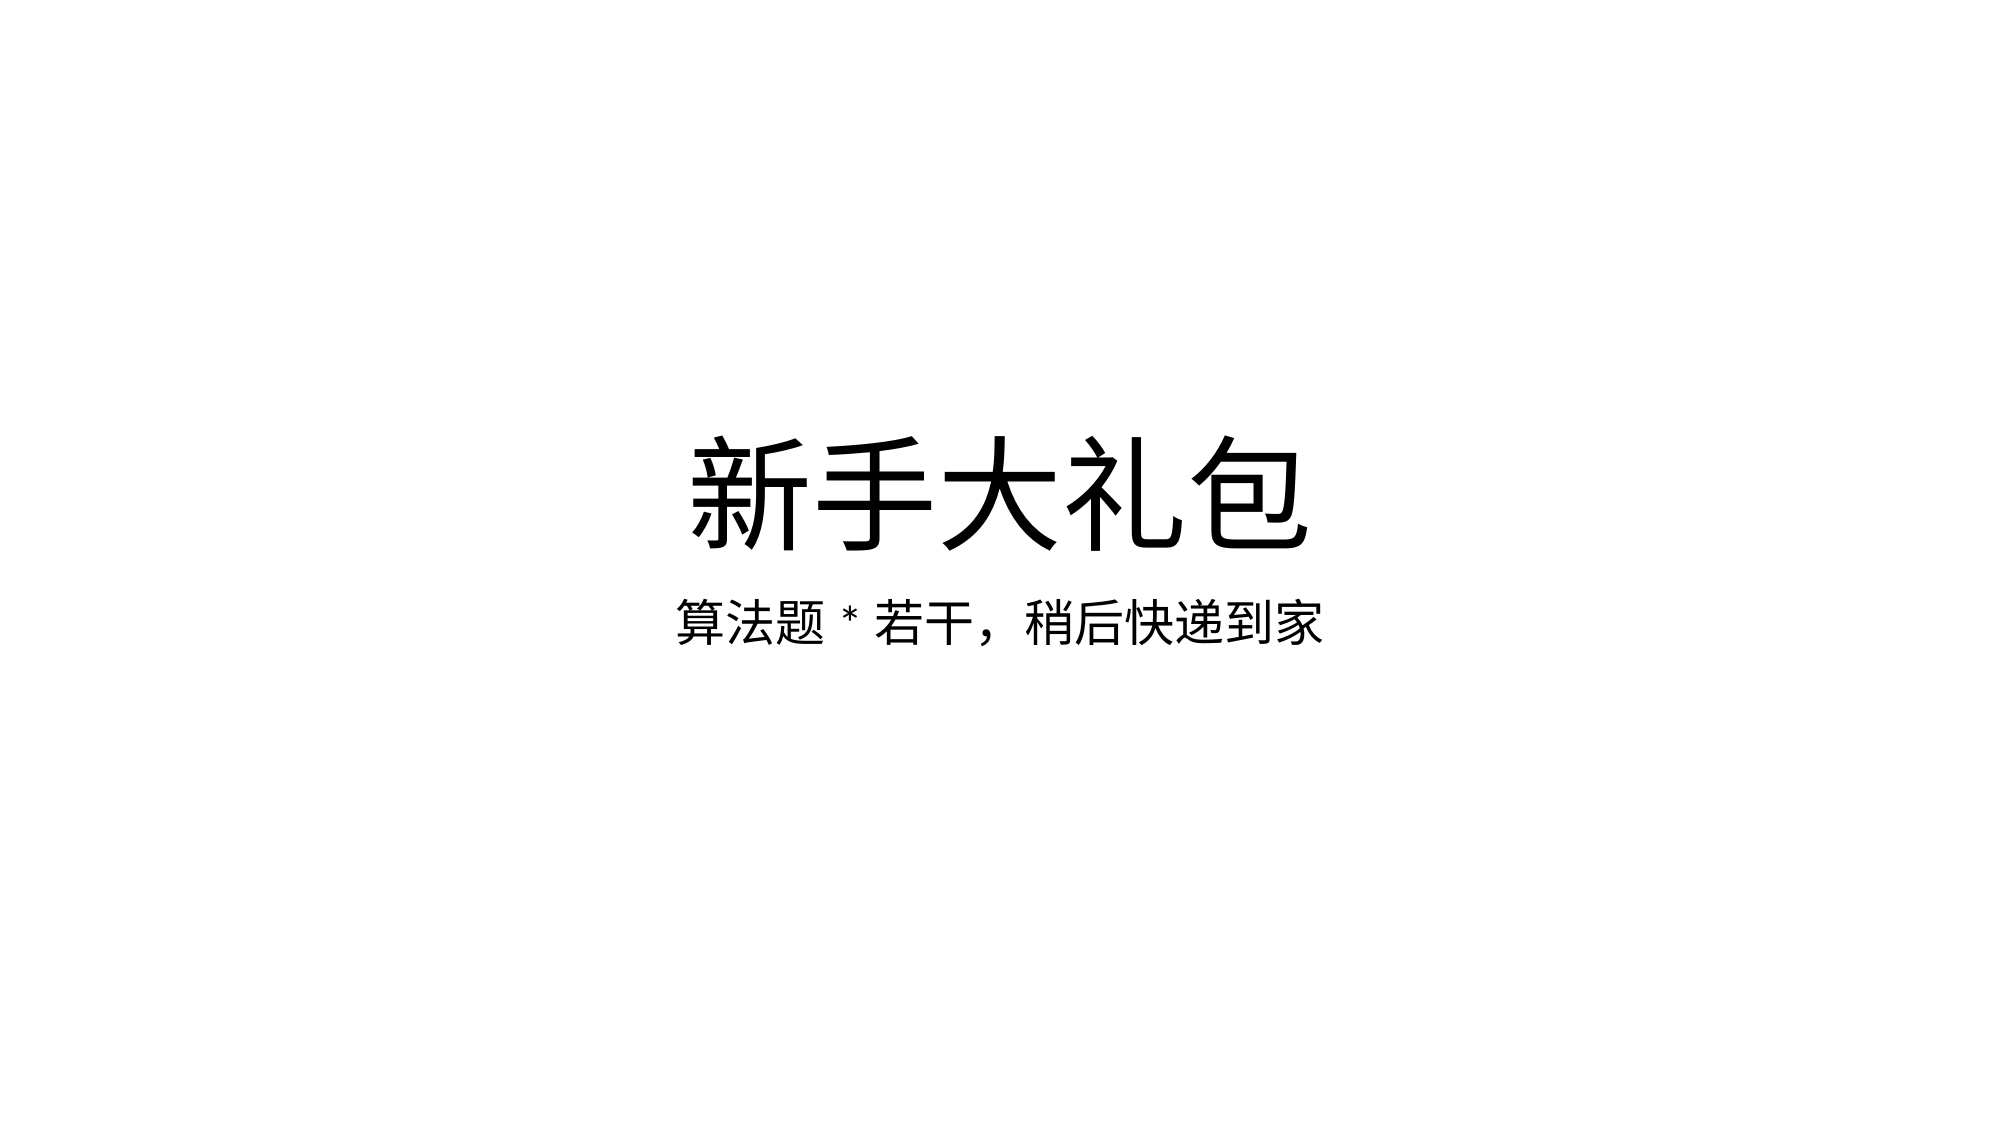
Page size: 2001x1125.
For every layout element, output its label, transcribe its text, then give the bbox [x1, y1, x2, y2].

title 新手大礼包 [249, 184, 1750, 576]
subtitle 算法题*若干，稍后快递到家 [249, 590, 1750, 863]
